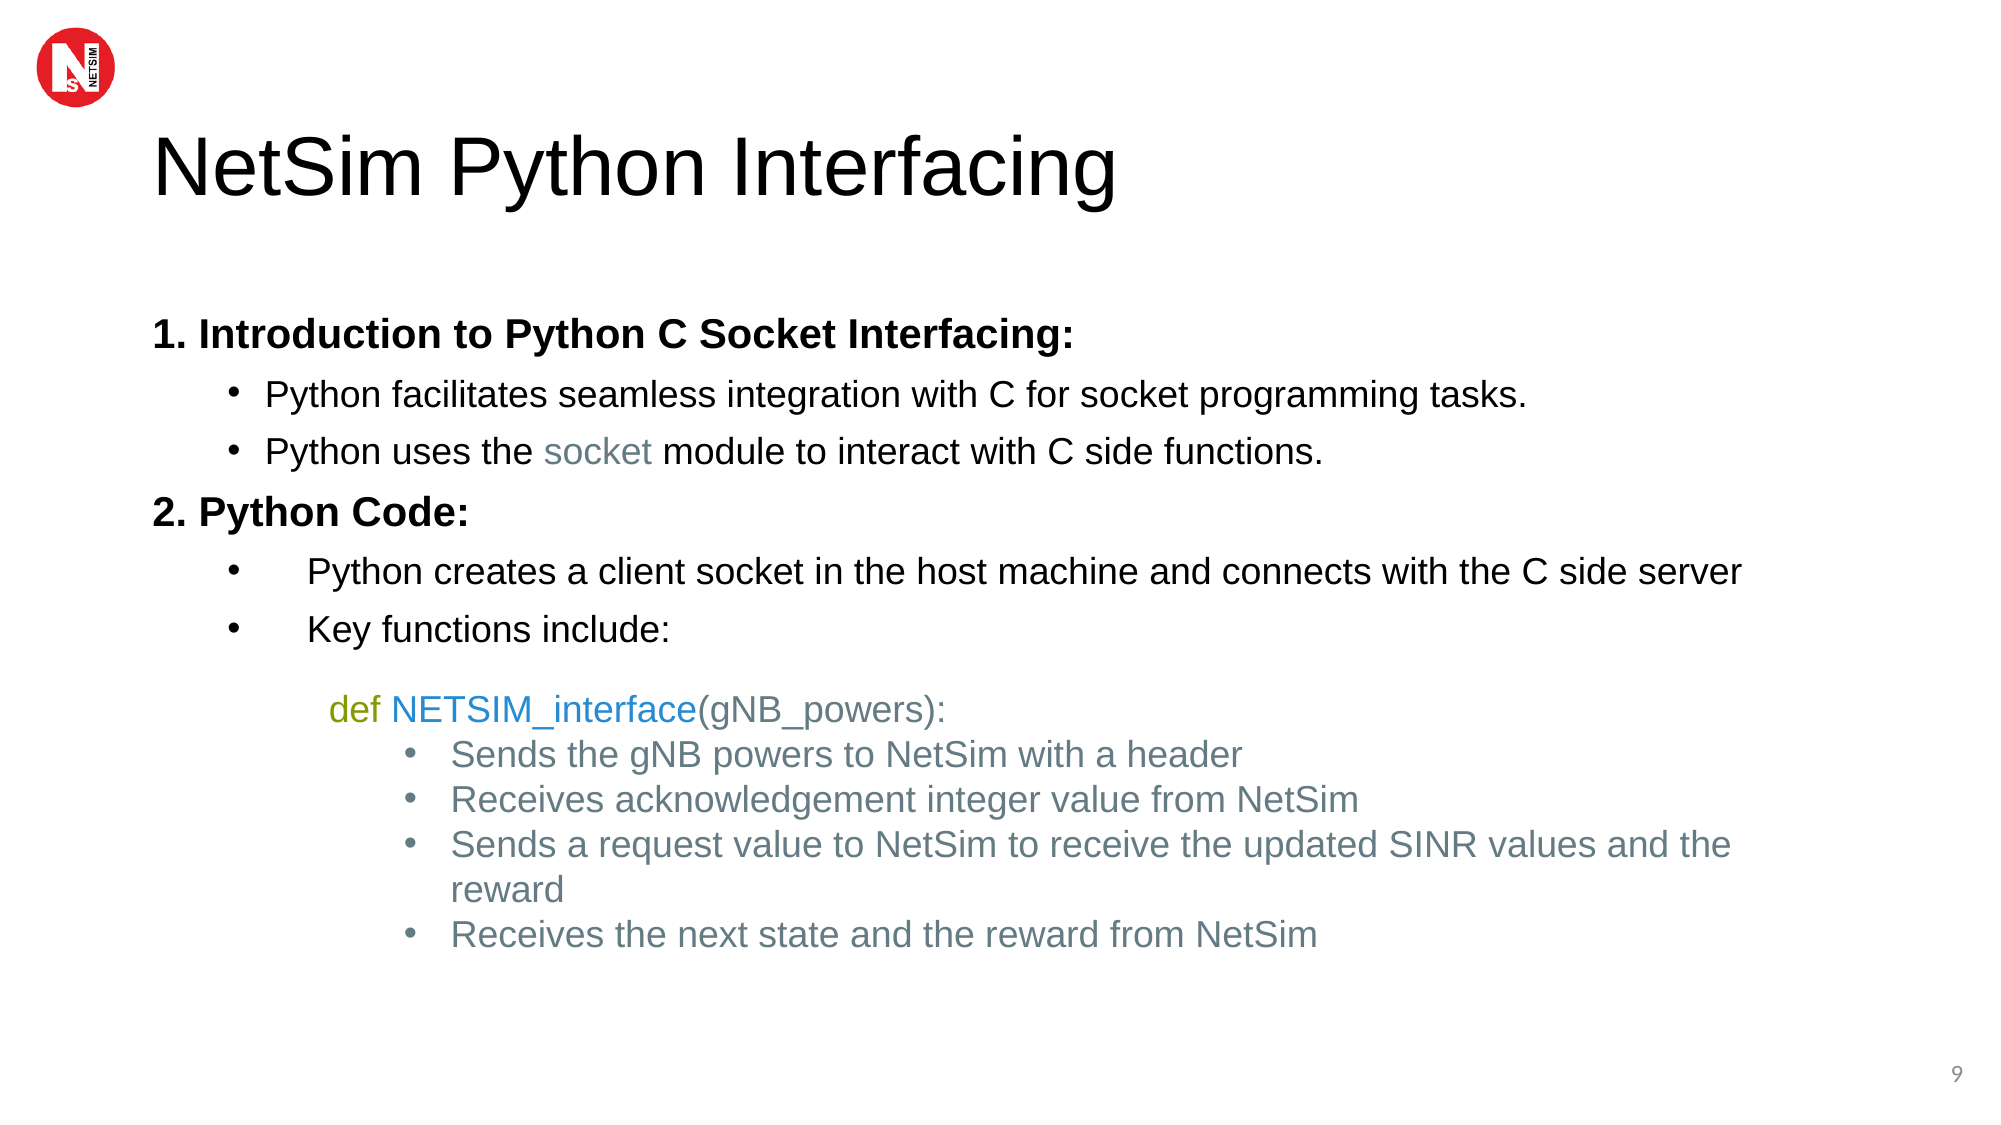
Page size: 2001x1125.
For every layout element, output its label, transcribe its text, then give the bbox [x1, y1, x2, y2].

list 1. Introduction to Python C Socket Interfacing: Python facilitates seamless integration with C for socket programming tasks. Python uses the socket module to interact with C side functions. 2. Python Code: Python creates a client socket in the host machine and connects with the C side server Key functions include: [137, 299, 1863, 343]
title NetSim Python Interfacing [137, 59, 1863, 278]
picture [31, 26, 121, 111]
slide_number 9 [1805, 1042, 1979, 1103]
text_box def NETSIM_interface(gNB_powers): Sends the gNB powers to NetSim with a header Receives acknowledgement integer value from NetSim Sends a request value to NetSim to receive the updated SINR values and the reward Receives the next state and the reward from NetSim [313, 677, 1806, 963]
text_box [137, 425, 1685, 501]
list 1. Introduction to Python C Socket Interfacing: Python facilitates seamless integration with C for socket programming tasks. Python uses the socket module to interact with C side functions. 2. Python Code: Python creates a client socket in the host machine and connects with the C side server Key functions include: [137, 419, 1863, 1125]
text_box [137, 343, 2000, 419]
